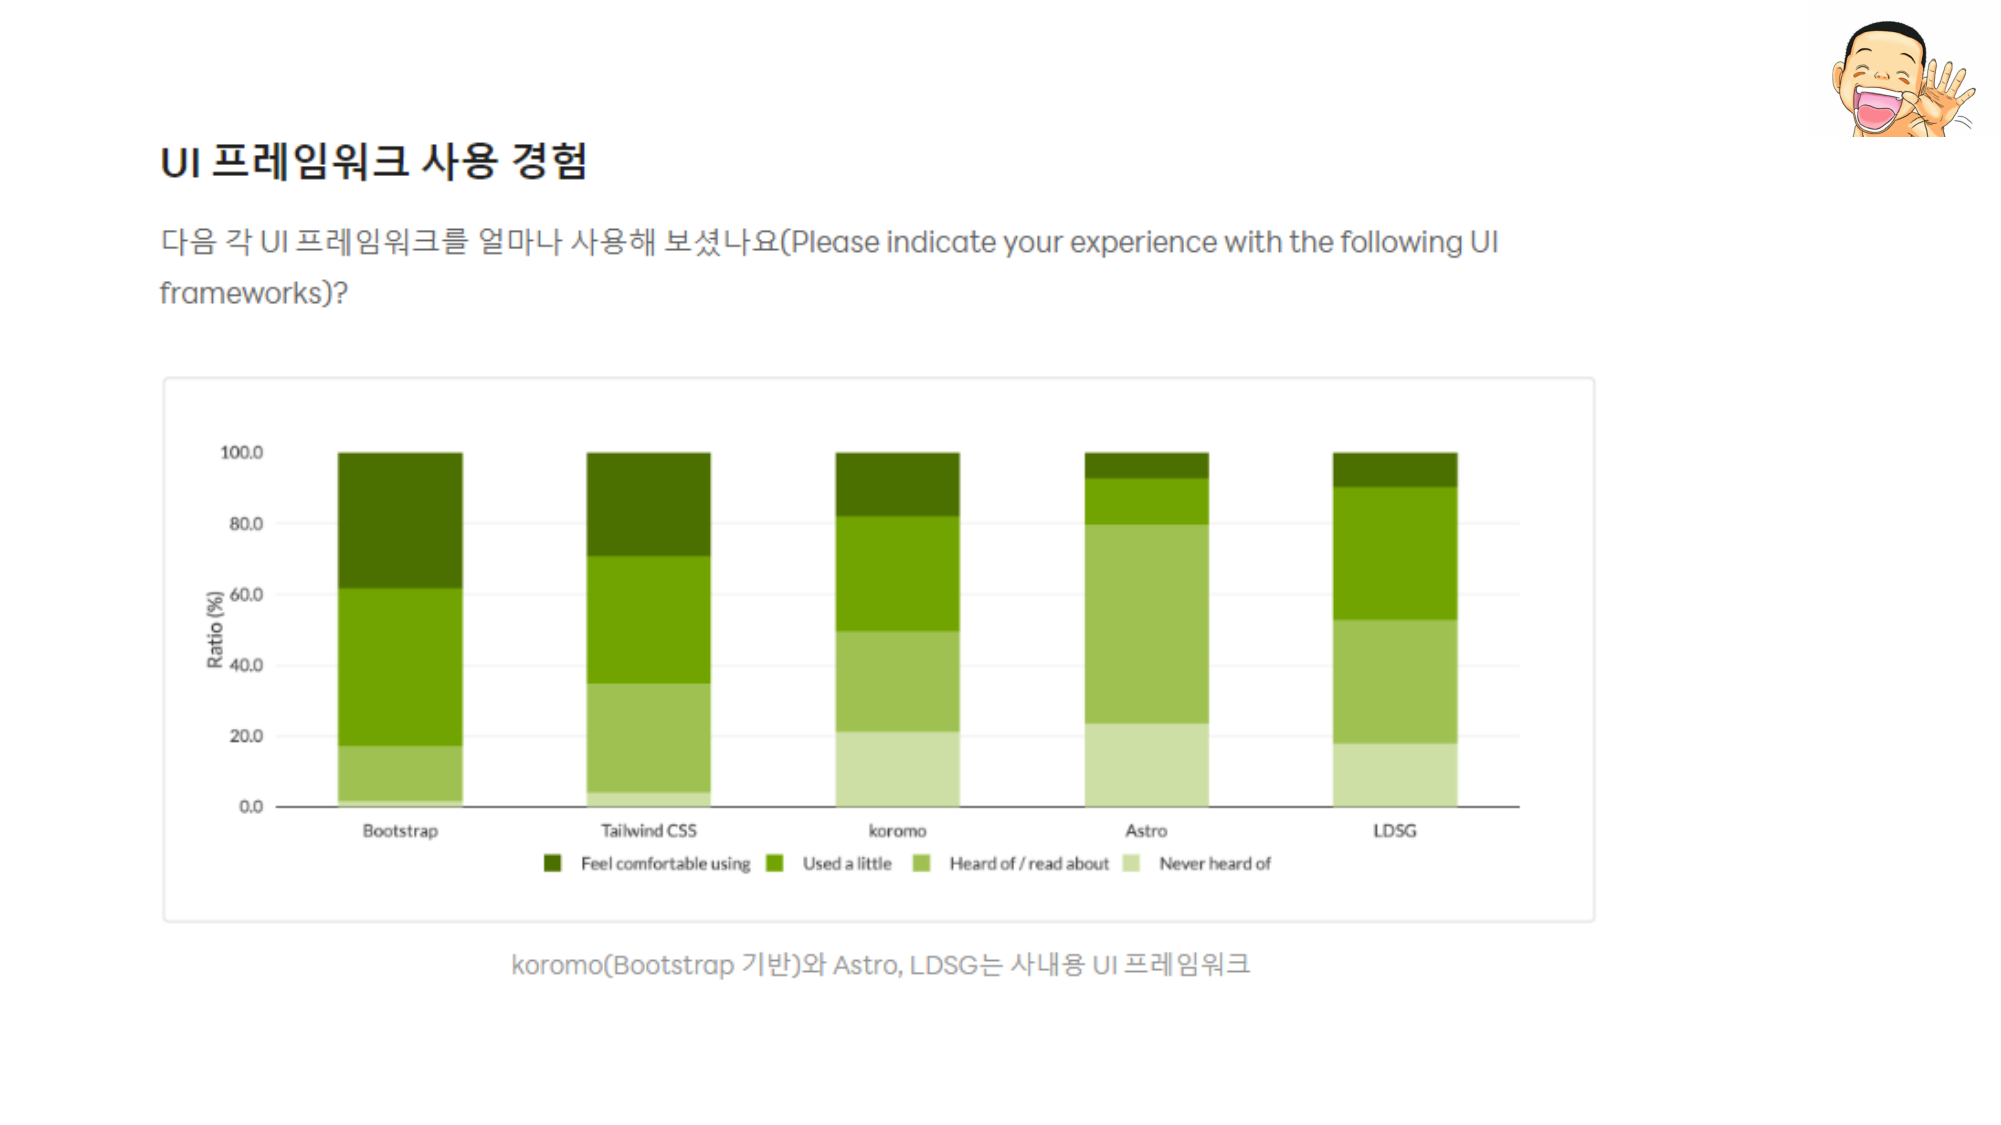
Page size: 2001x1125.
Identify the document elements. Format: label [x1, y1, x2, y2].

picture [106, 112, 1628, 1013]
picture [1808, 0, 2000, 137]
